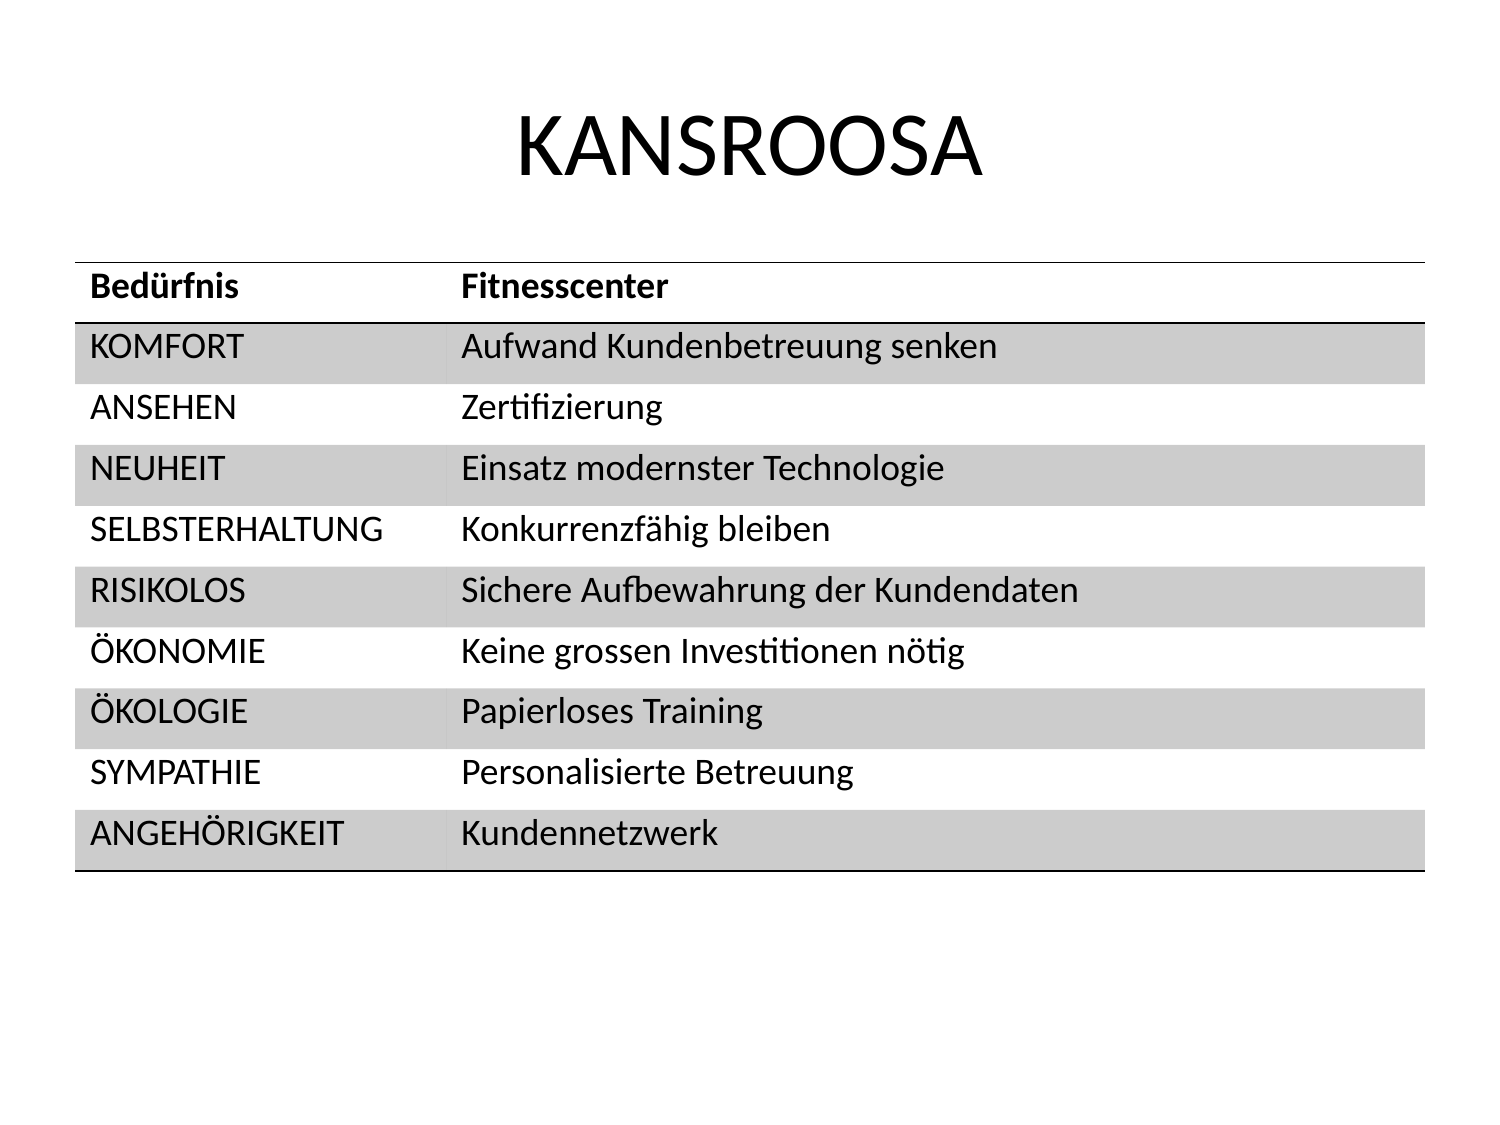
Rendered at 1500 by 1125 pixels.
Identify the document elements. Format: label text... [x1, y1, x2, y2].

table_cell Kundennetzwerk [446, 810, 1425, 870]
table_cell Sichere Aufbewahrung der Kundendaten [446, 567, 1425, 627]
table_cell Papierloses Training [446, 688, 1425, 749]
table_header Bedürfnis [75, 263, 446, 322]
table_cell Personalisierte Betreuung [446, 749, 1425, 810]
table_cell ANSEHEN [75, 384, 446, 445]
table_cell NEUHEIT [75, 445, 446, 506]
title KANSROOSA [75, 45, 1425, 233]
table_cell SELBSTERHALTUNG [75, 506, 446, 567]
table_cell Keine grossen Investitionen nötig [446, 627, 1425, 688]
table_cell ÖKONOMIE [75, 627, 446, 688]
table_cell Zertifizierung [446, 384, 1425, 445]
table_cell Einsatz modernster Technologie [446, 445, 1425, 506]
table_header Fitnesscenter [446, 263, 1425, 322]
table_cell ÖKOLOGIE [75, 688, 446, 749]
table_cell Aufwand Kundenbetreuung senken [446, 324, 1425, 384]
table_cell ANGEHÖRIGKEIT [75, 810, 446, 870]
table_cell RISIKOLOS [75, 567, 446, 627]
table_cell SYMPATHIE [75, 749, 446, 810]
table_cell Konkurrenzfähig bleiben [446, 506, 1425, 567]
table_cell KOMFORT [75, 324, 446, 384]
